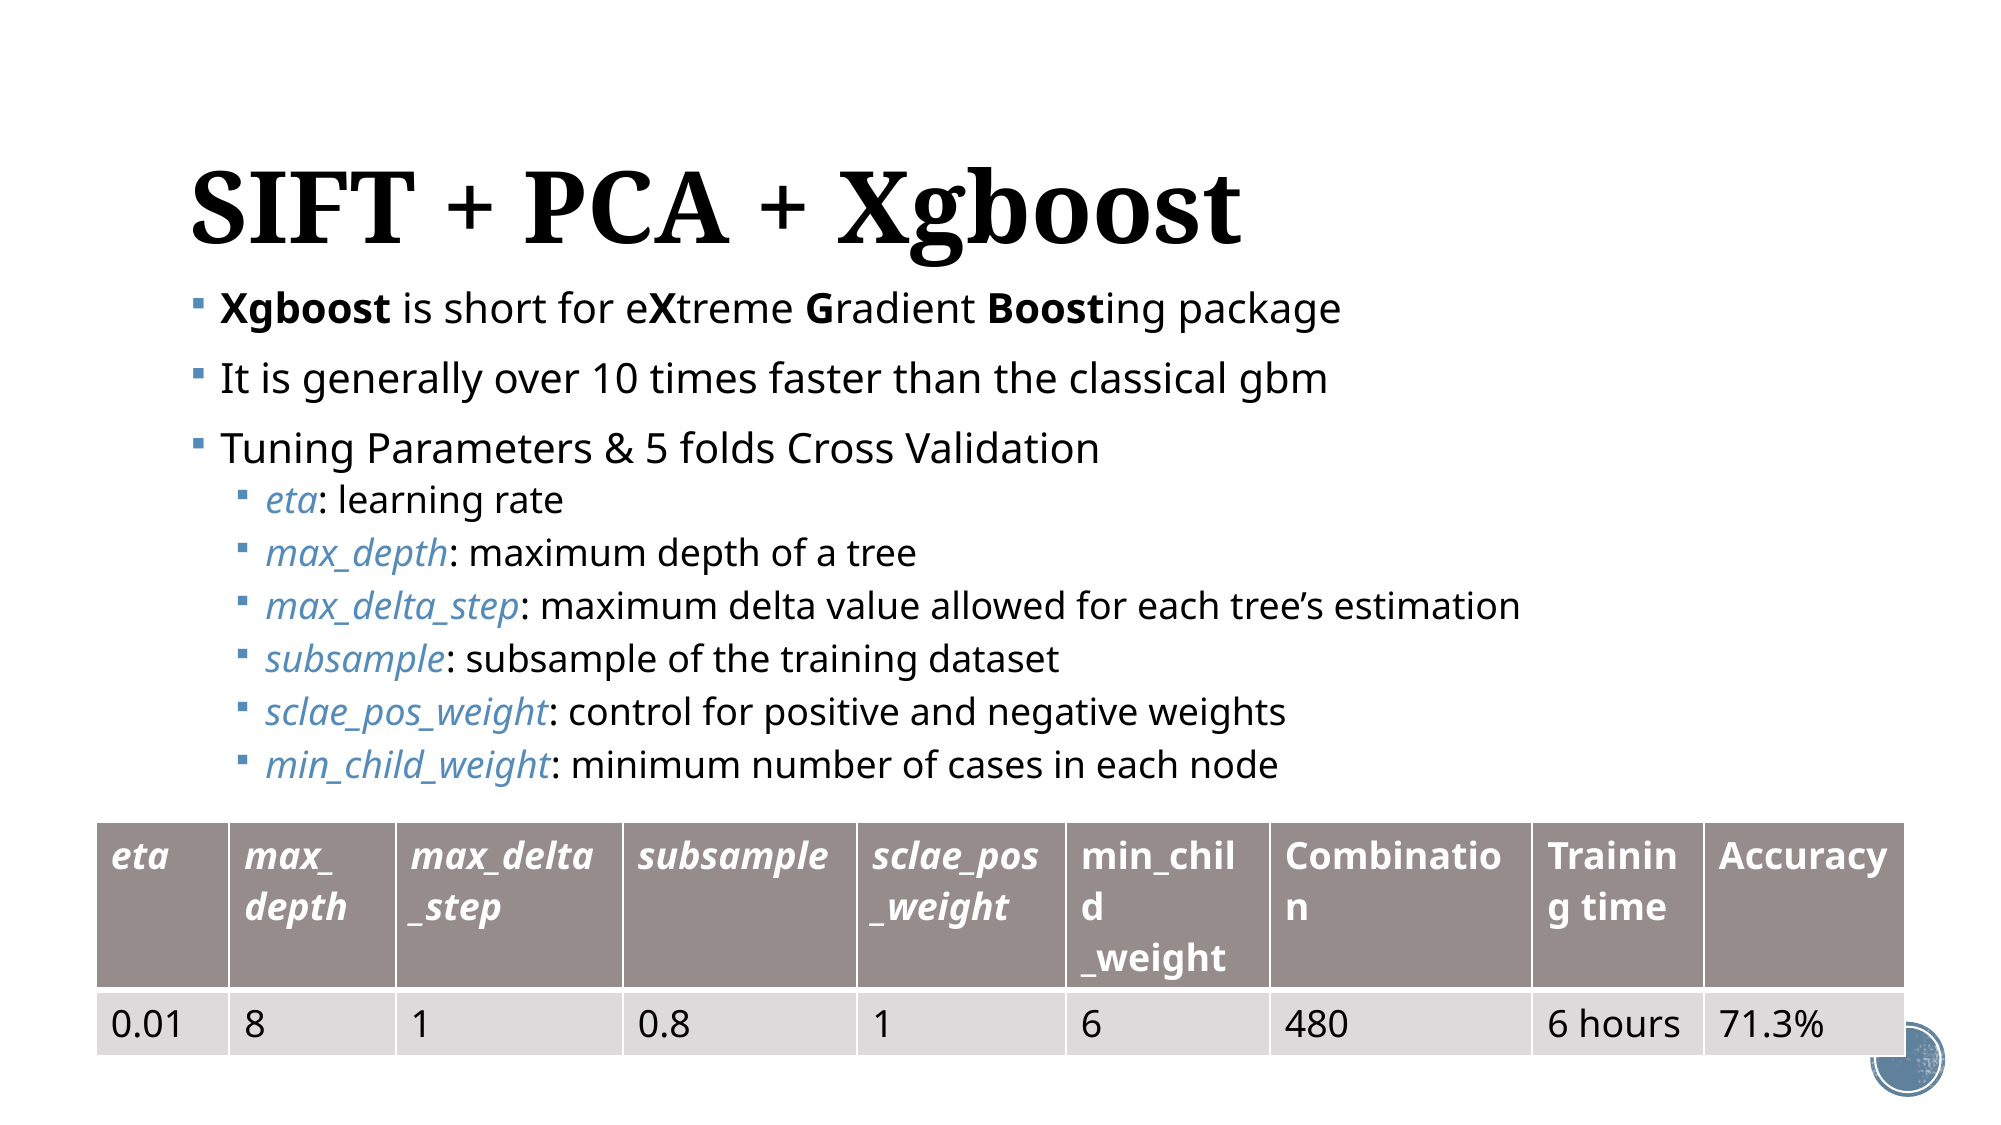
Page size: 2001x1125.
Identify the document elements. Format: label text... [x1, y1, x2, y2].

table_header eta [97, 823, 228, 987]
table_cell 8 [230, 993, 395, 1055]
table_header max_delta _step [397, 823, 622, 987]
title SIFT + PCA + Xgboost [175, 79, 1826, 280]
table_cell 0.01 [97, 993, 228, 1055]
table_header max_ depth [230, 823, 395, 987]
table_cell 6 hours [1533, 993, 1703, 1055]
table_header Accuracy [1705, 823, 1904, 987]
table_cell 1 [397, 993, 622, 1055]
table_cell 480 [1271, 993, 1531, 1055]
list Xgboost is short for eXtreme Gradient Boosting package It is generally over 10 times faster than the classical gbm Tuning Parameters & 5 folds Cross Validation eta: learning rate max_depth: maximum depth of a tree max_delta_step: maximum delta value allowed for each tree’s estimation subsample: subsample of the training dataset sclae_pos_weight: control for positive and negative weights min_child_weight: minimum number of cases in each node [175, 280, 1826, 821]
table_header min_child _weight [1067, 823, 1269, 987]
table_header Combination [1271, 823, 1531, 987]
table_cell 71.3% [1705, 993, 1904, 1055]
table_header Training time [1533, 823, 1703, 987]
table_header subsample [624, 823, 856, 987]
table_header sclae_pos _weight [858, 823, 1065, 987]
table_cell 6 [1067, 993, 1269, 1055]
table_cell 0.8 [624, 993, 856, 1055]
table_cell 1 [858, 993, 1065, 1055]
